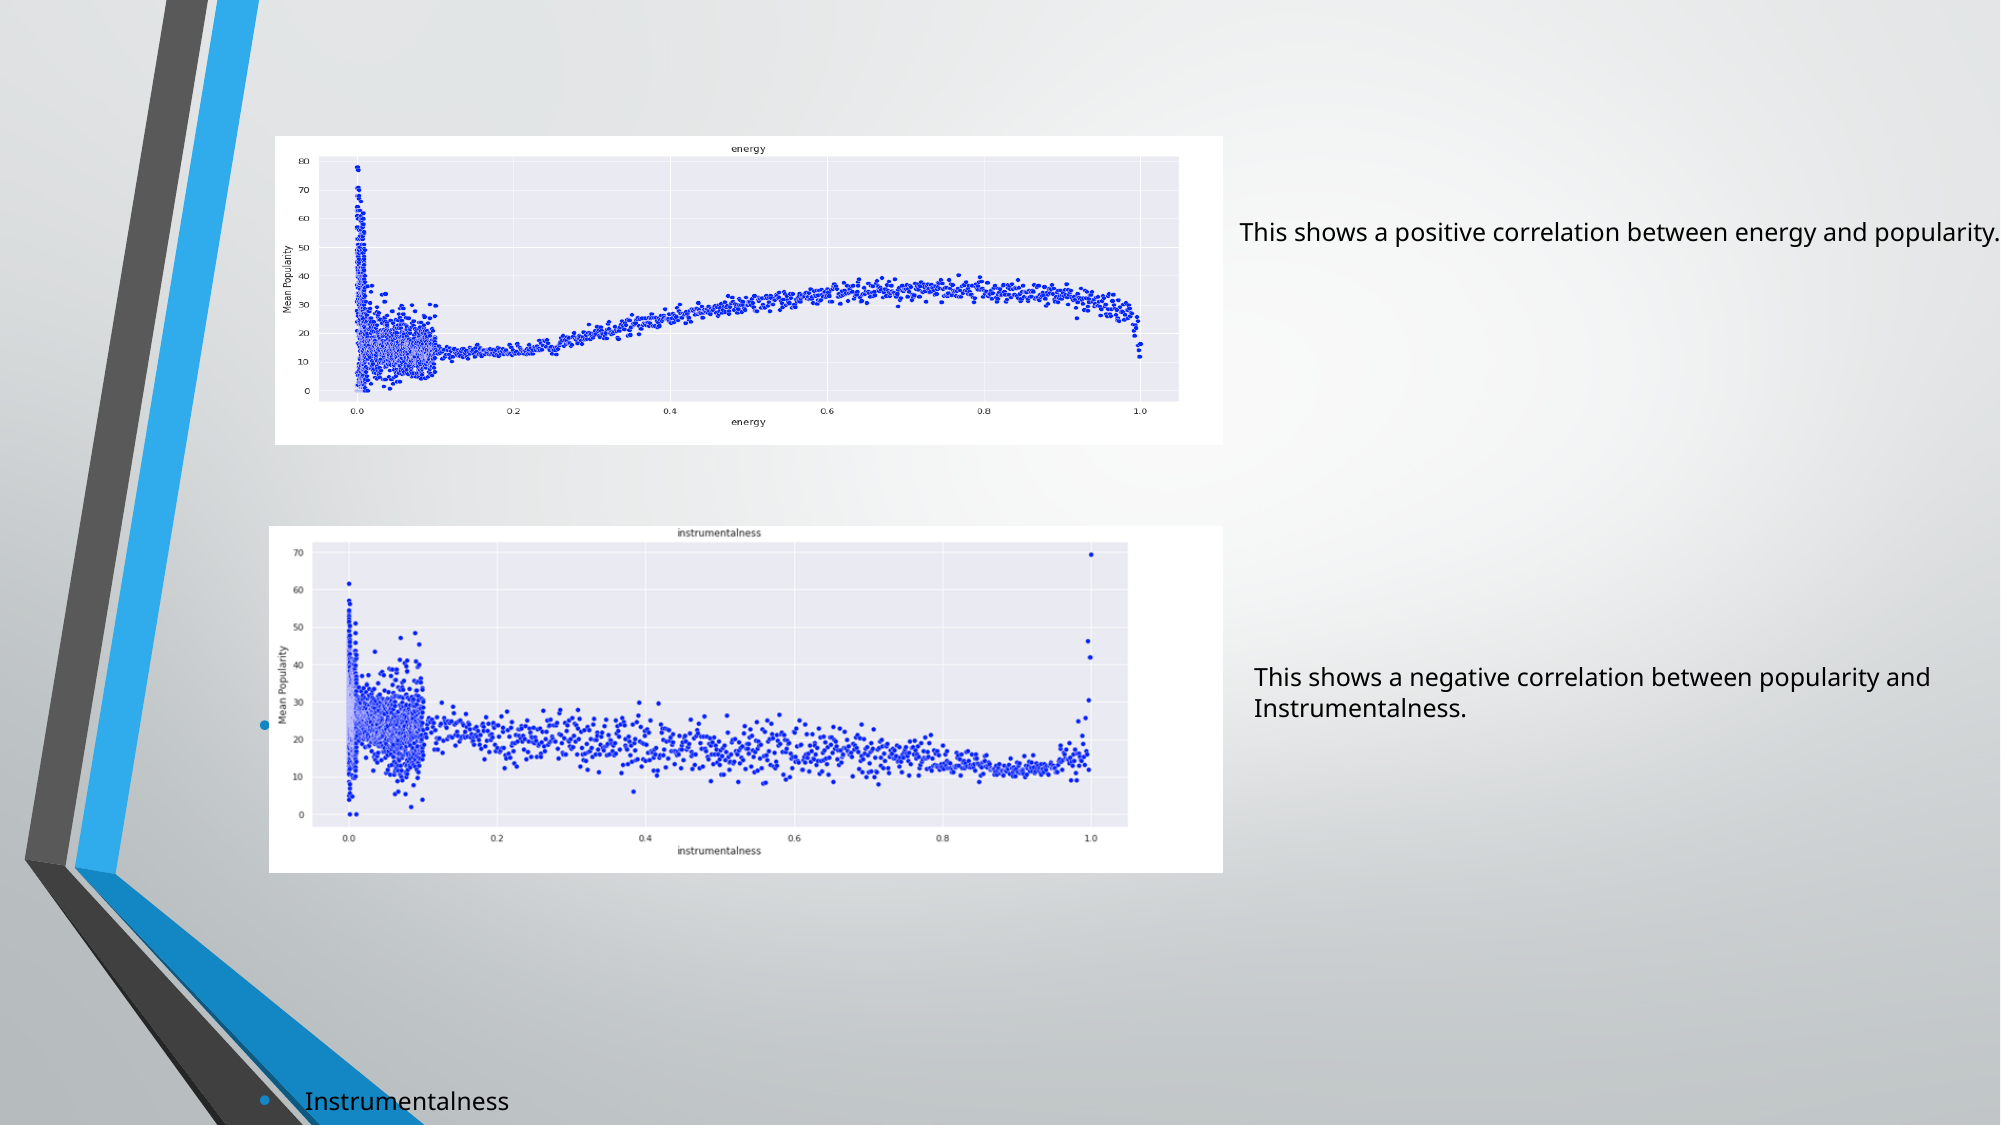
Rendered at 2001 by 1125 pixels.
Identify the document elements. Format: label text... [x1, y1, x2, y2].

picture [268, 526, 1223, 873]
text_box This shows a positive correlation between energy and popularity. [1223, 207, 2000, 254]
picture [275, 136, 1223, 445]
text_box This shows a negative correlation between popularity and Instrumentalness. [1223, 651, 1983, 731]
list Energy Instrumentalness [243, 0, 1887, 1125]
